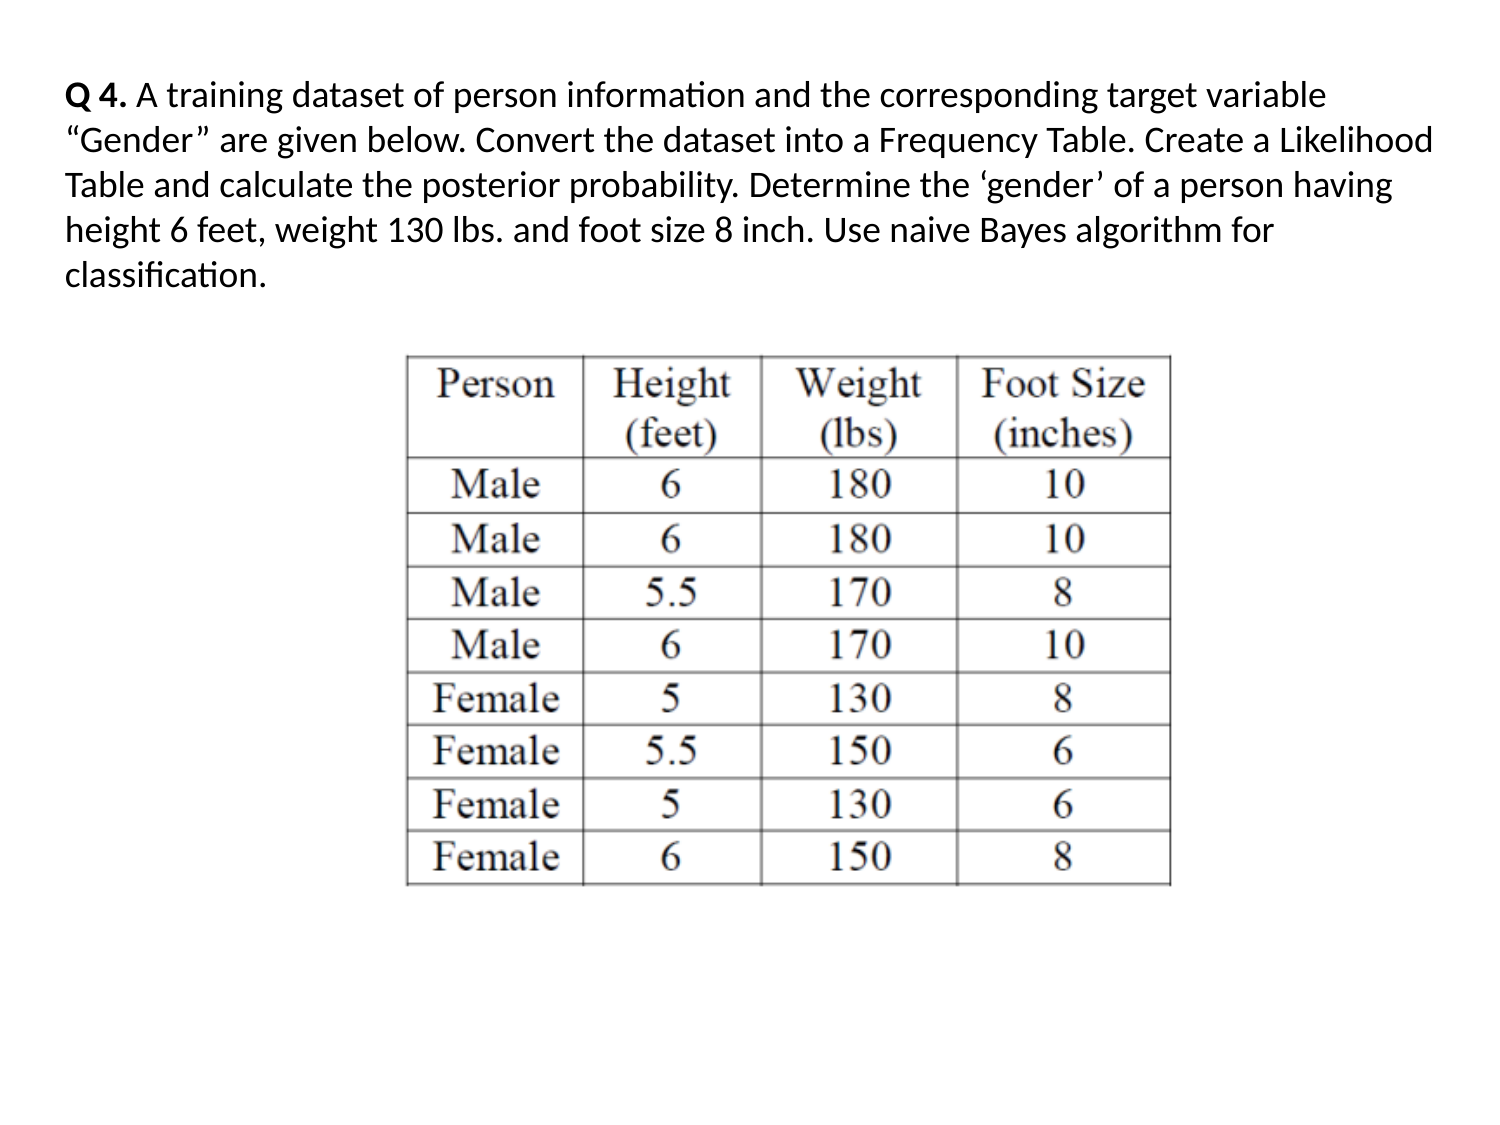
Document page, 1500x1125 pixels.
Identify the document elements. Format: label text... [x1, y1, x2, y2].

picture [402, 349, 1176, 891]
text_box Q 4. A training dataset of person information and the corresponding target variable “Gender” are given below. Convert the dataset into a Frequency Table. Create a Likelihood Table and calculate the posterior probability. Determine the ‘gender’ of a person having height 6 feet, weight 130 lbs. and foot size 8 inch. Use naive Bayes algorithm for classification. [49, 62, 1475, 303]
